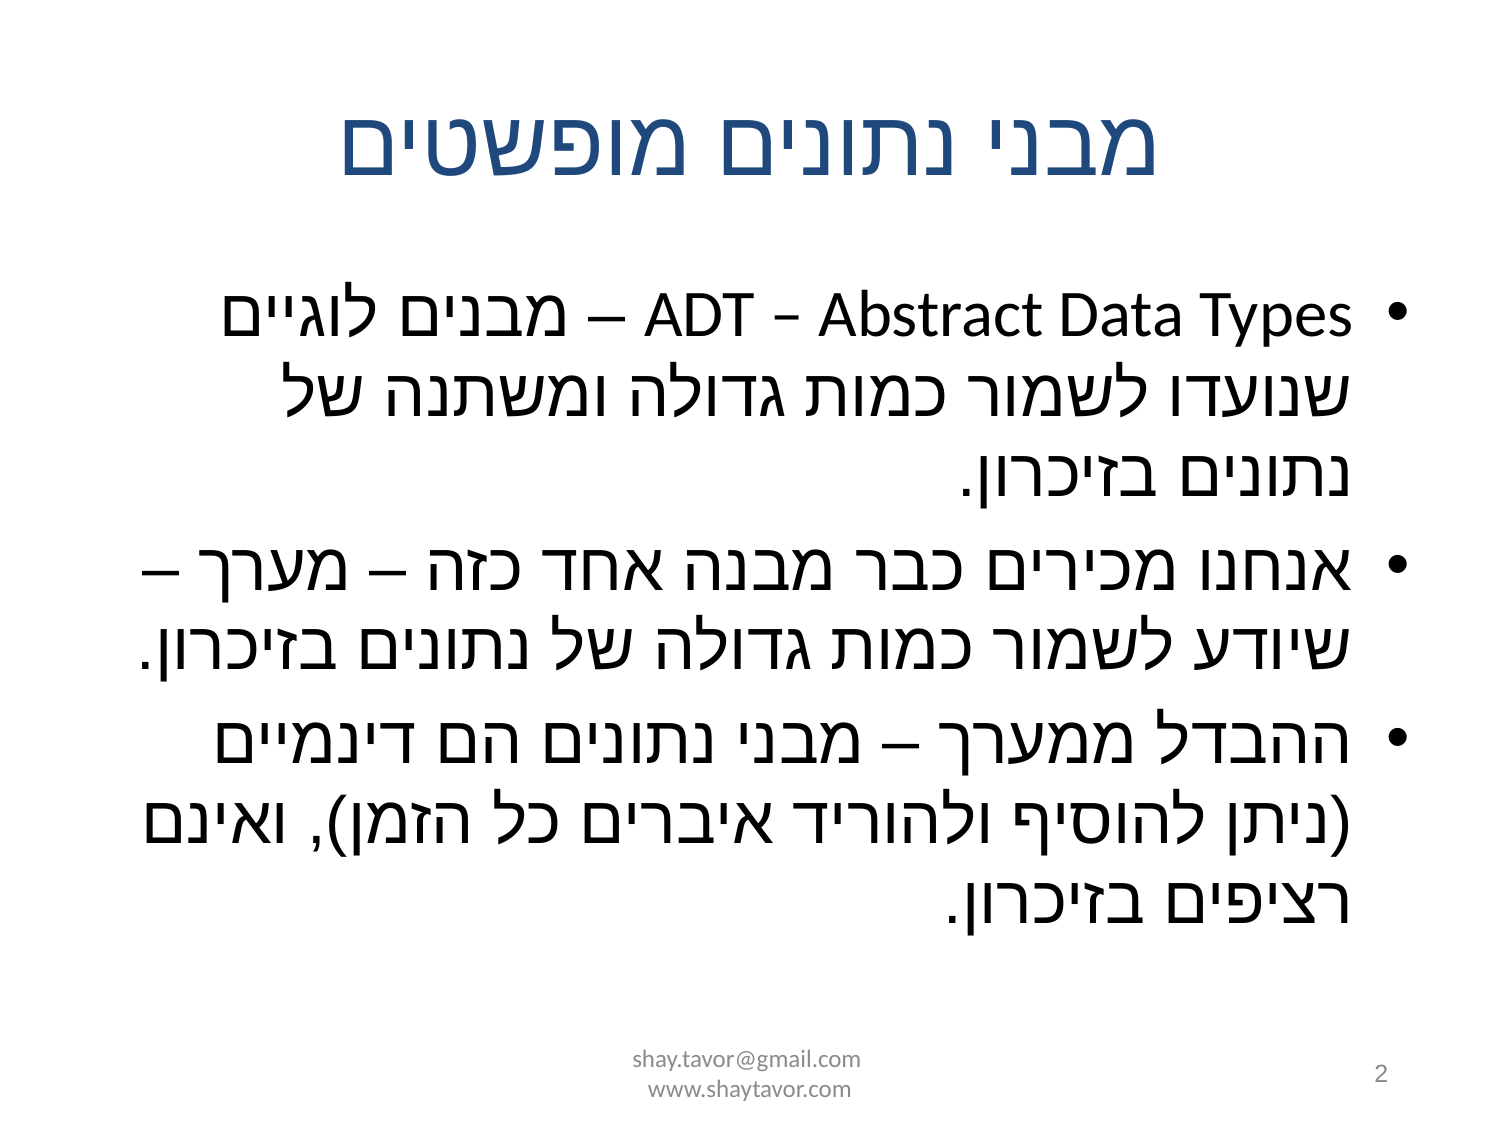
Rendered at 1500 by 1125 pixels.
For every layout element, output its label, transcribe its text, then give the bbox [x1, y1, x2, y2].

list ADT – Abstract Data Types – מבנים לוגיים שנועדו לשמור כמות גדולה ומשתנה של נתונים בזיכרון. אנחנו מכירים כבר מבנה אחד כזה – מערך – שיודע לשמור כמות גדולה של נתונים בזיכרון. ההבדל ממערך – מבני נתונים הם דינמיים (ניתן להוסיף ולהוריד איברים כל הזמן), ואינם רציפים בזיכרון. [75, 262, 1425, 1005]
title מבני נתונים מופשטים [75, 45, 1425, 233]
footer shay.tavor@gmail.com www.shaytavor.com [512, 1042, 988, 1103]
slide_number 2 [1359, 1042, 1425, 1103]
